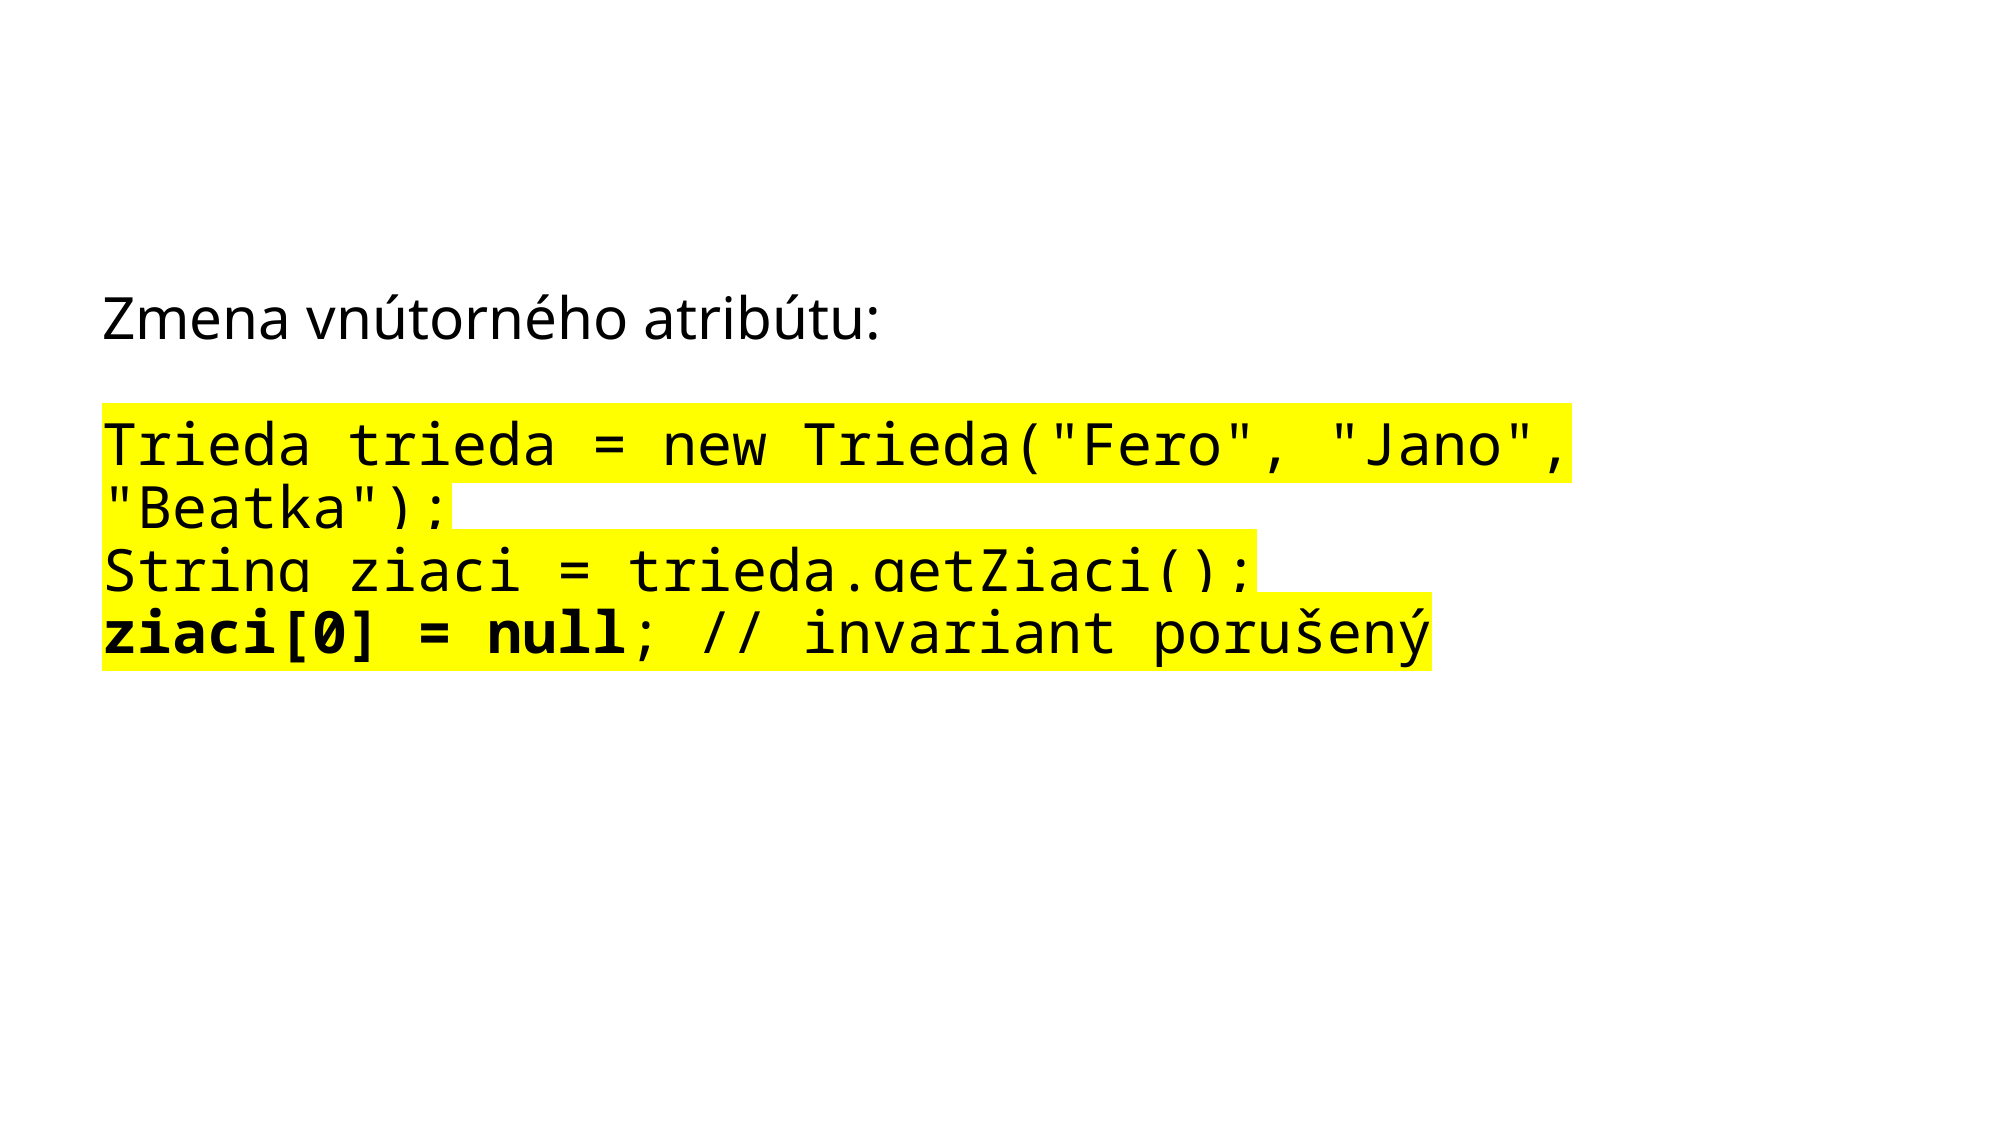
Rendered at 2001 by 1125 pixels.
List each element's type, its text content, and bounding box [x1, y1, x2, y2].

list Zmena vnútorného atribútu: Trieda trieda = new Trieda("Fero", "Jano", "Beatka"); String ziaci = trieda.getZiaci(); ziaci[0] = null; // invariant porušený [86, 281, 1965, 963]
